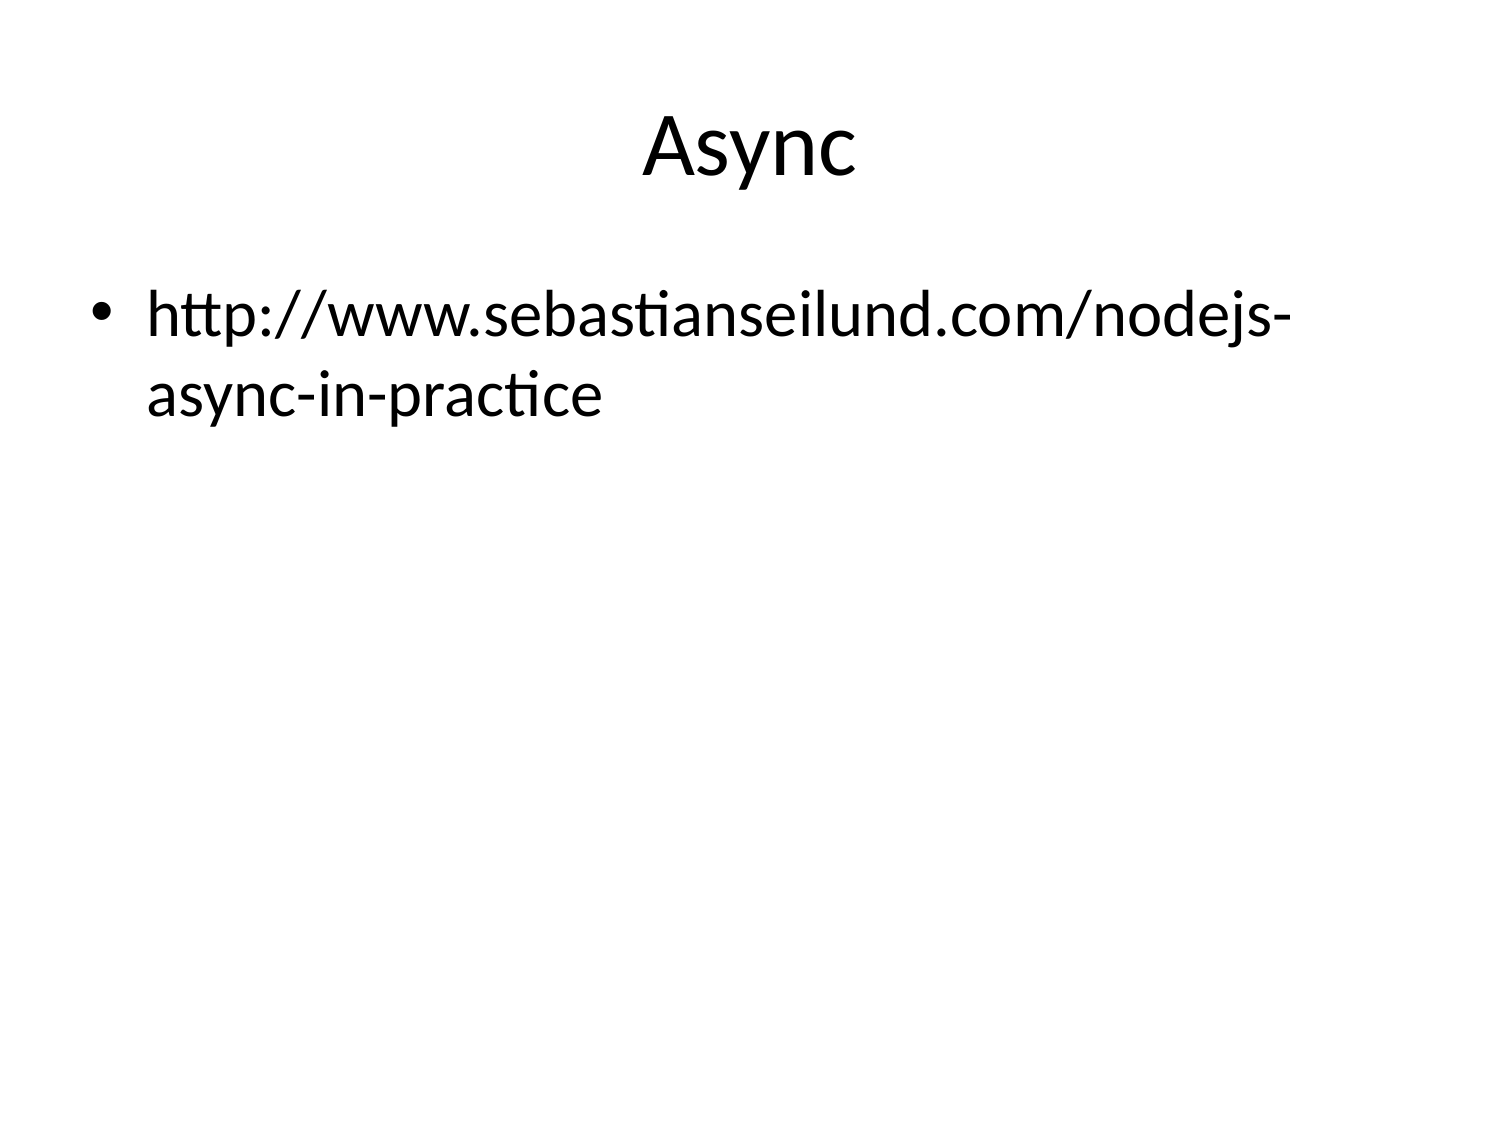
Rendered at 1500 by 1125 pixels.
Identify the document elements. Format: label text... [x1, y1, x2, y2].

list http://www.sebastianseilund.com/nodejs-async-in-practice [75, 262, 1425, 1005]
title Async [75, 45, 1425, 233]
